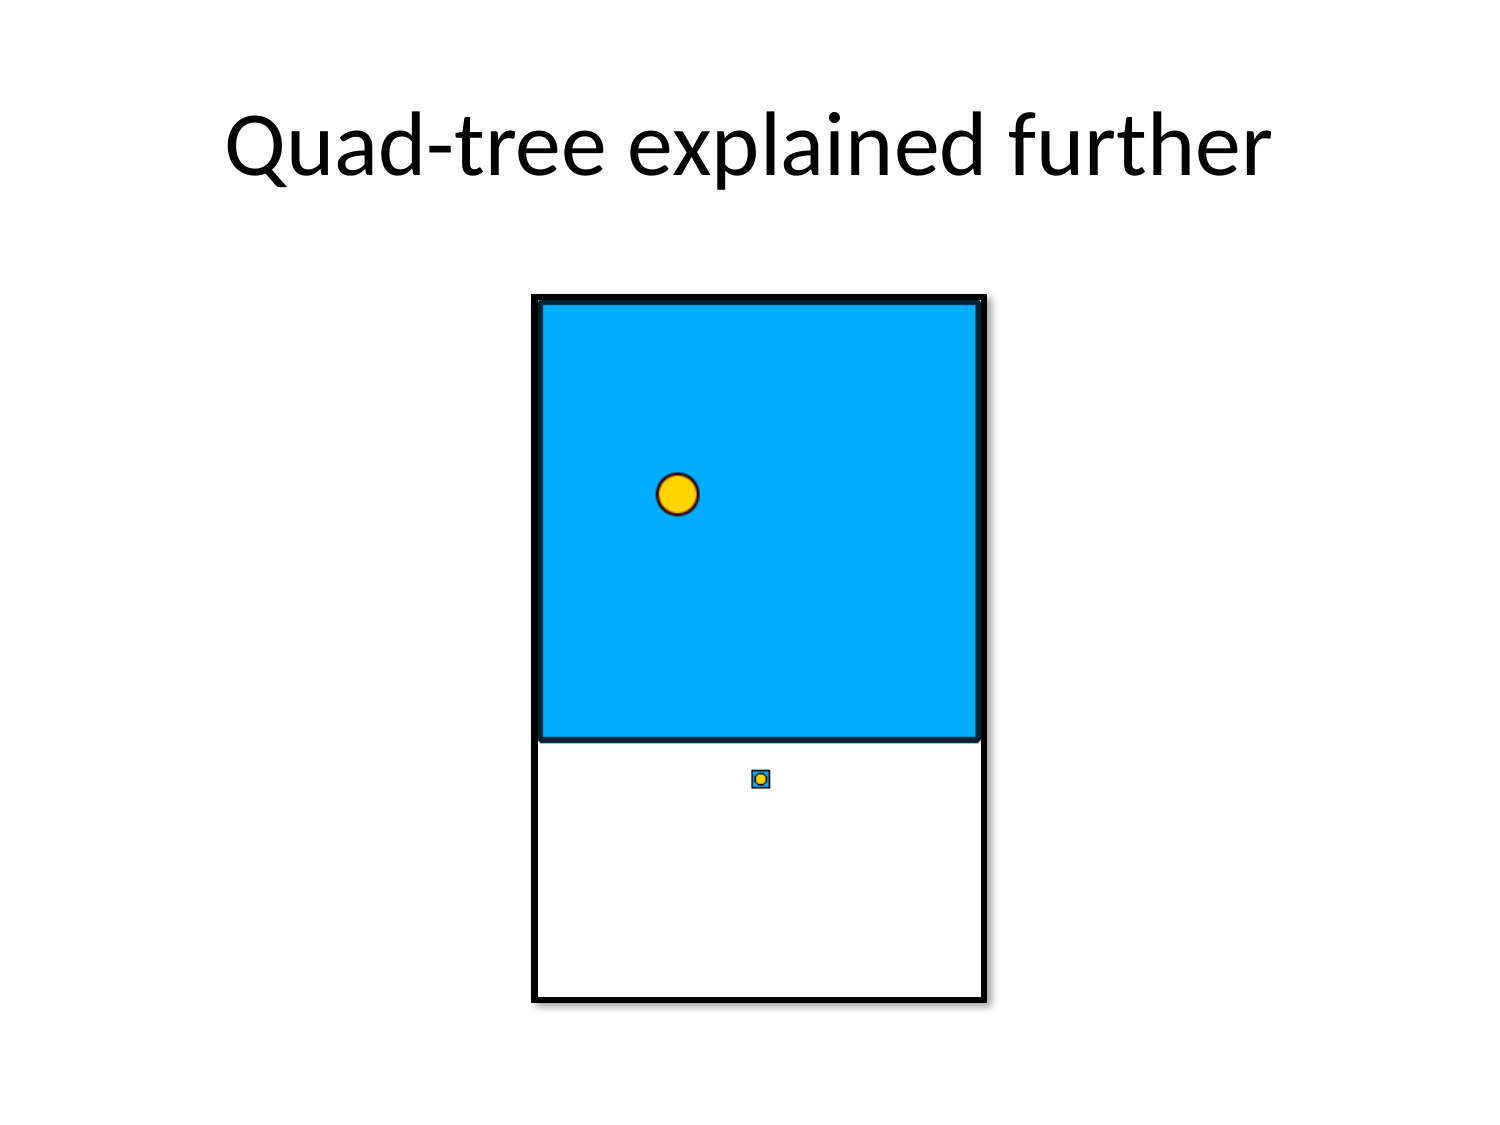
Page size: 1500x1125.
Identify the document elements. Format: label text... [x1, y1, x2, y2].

picture [656, 473, 699, 516]
picture [537, 740, 982, 997]
title Quad-tree explained further [75, 45, 1425, 233]
